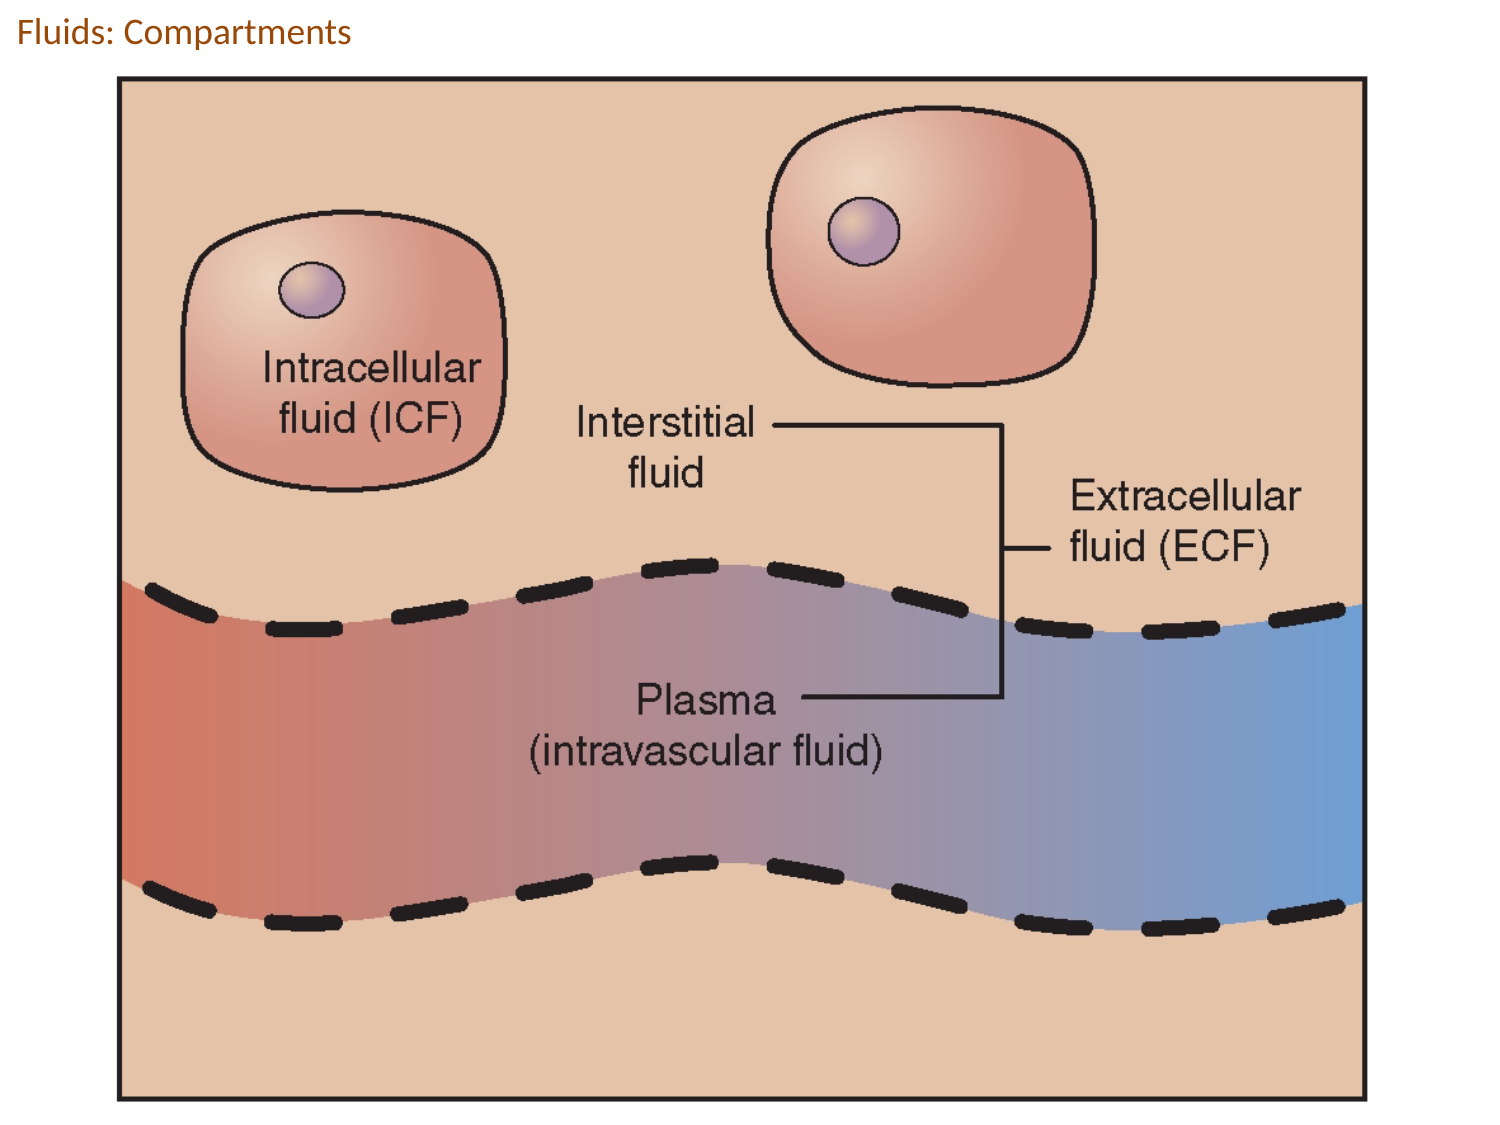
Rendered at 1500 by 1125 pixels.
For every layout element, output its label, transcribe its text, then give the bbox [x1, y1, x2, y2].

text_box Fluids: Compartments [2, 0, 368, 60]
picture [112, 60, 1370, 1104]
